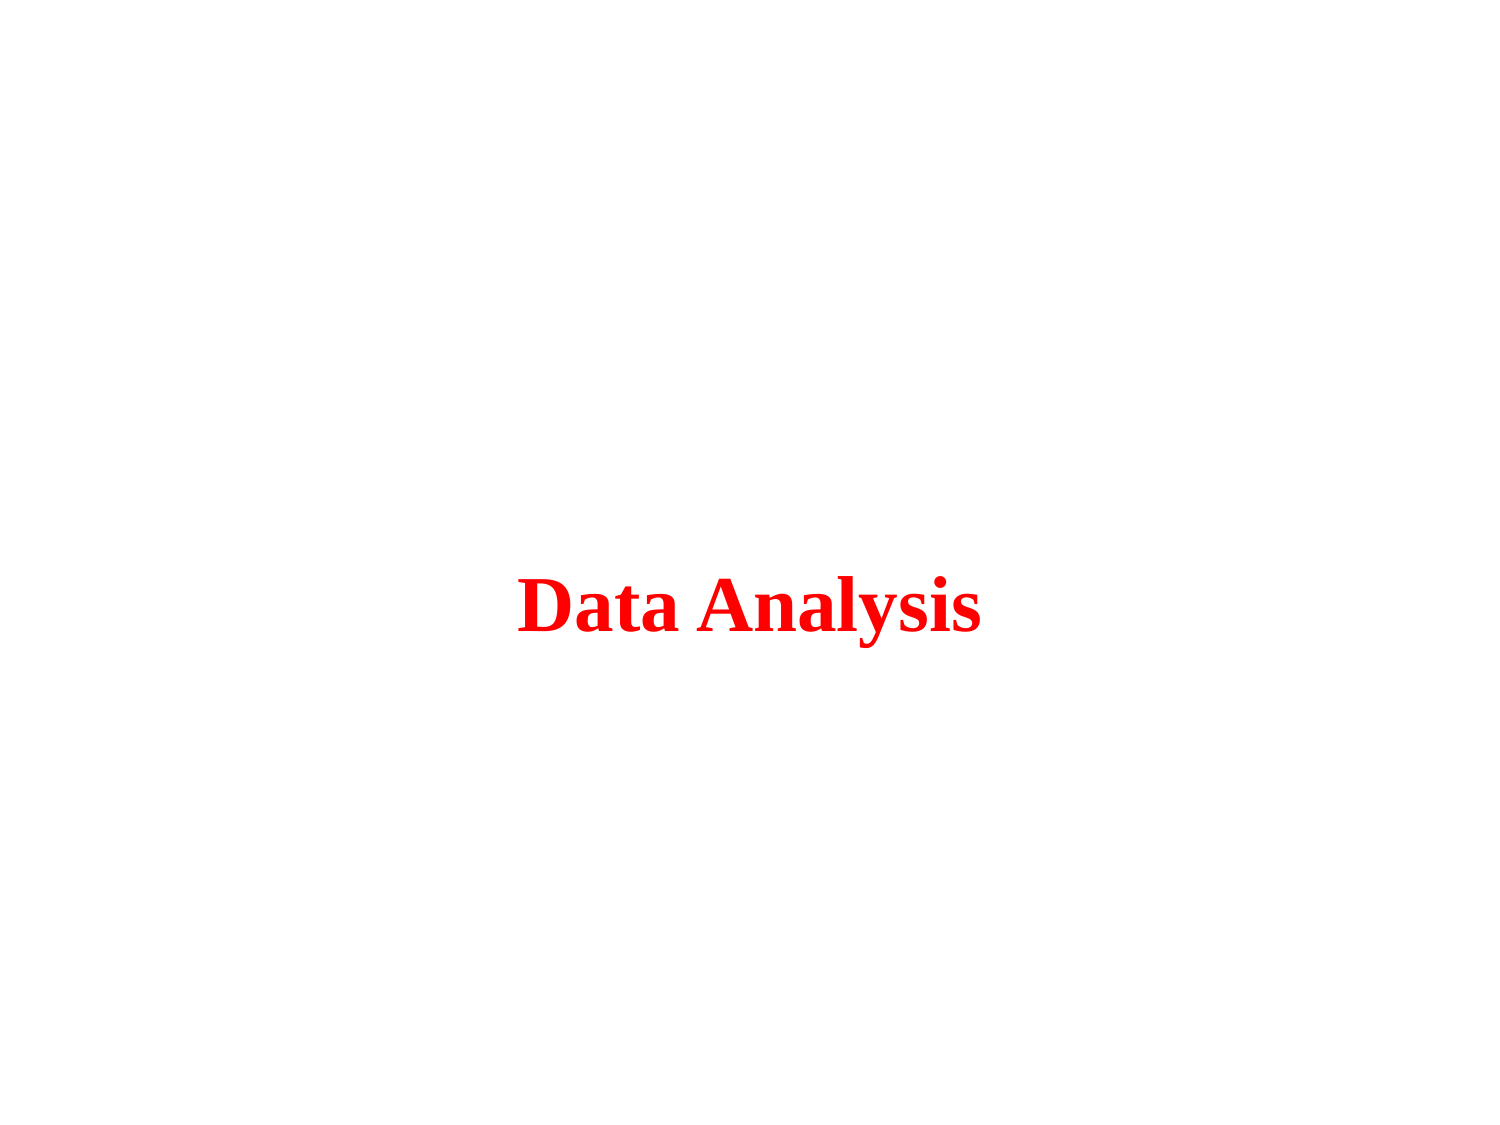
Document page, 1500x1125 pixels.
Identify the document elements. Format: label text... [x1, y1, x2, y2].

list Data Analysis [75, 262, 1425, 1005]
